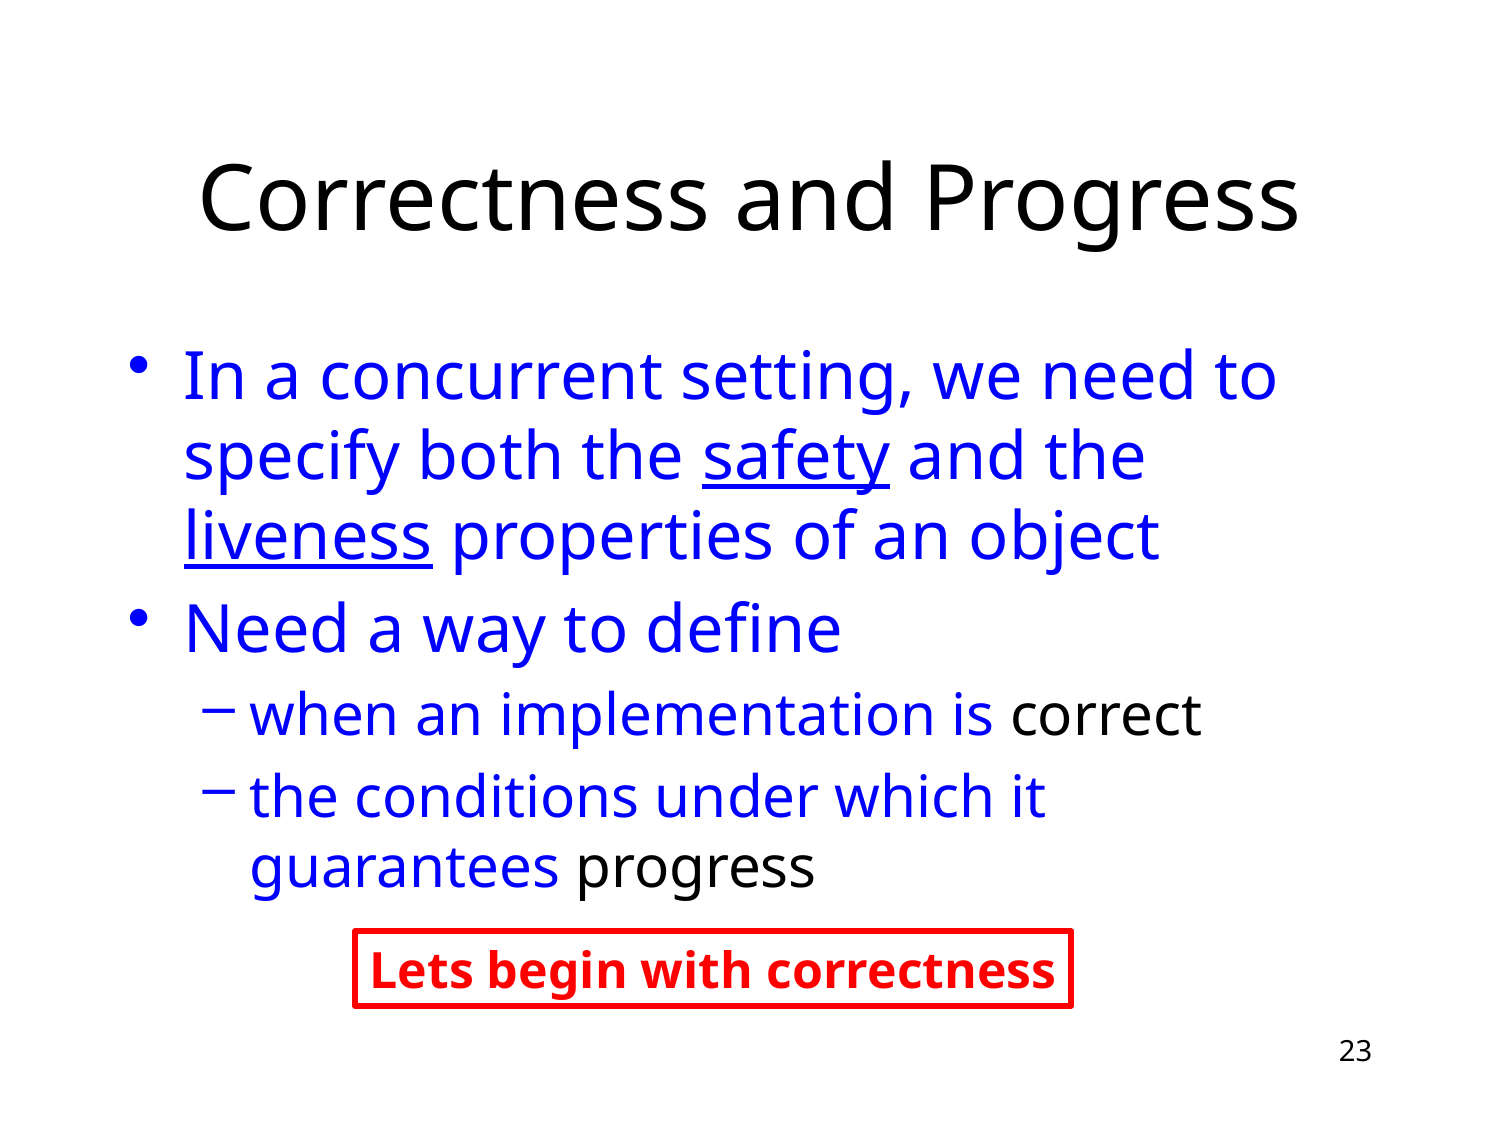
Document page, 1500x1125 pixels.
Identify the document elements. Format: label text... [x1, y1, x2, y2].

list In a concurrent setting, we need to specify both the safety and the liveness properties of an object Need a way to define when an implementation is correct the conditions under which it guarantees progress [112, 324, 1388, 1000]
slide_number 23 [1074, 1024, 1388, 1101]
text_box Lets begin with correctness [355, 931, 1072, 1006]
title Correctness and Progress [112, 99, 1388, 288]
